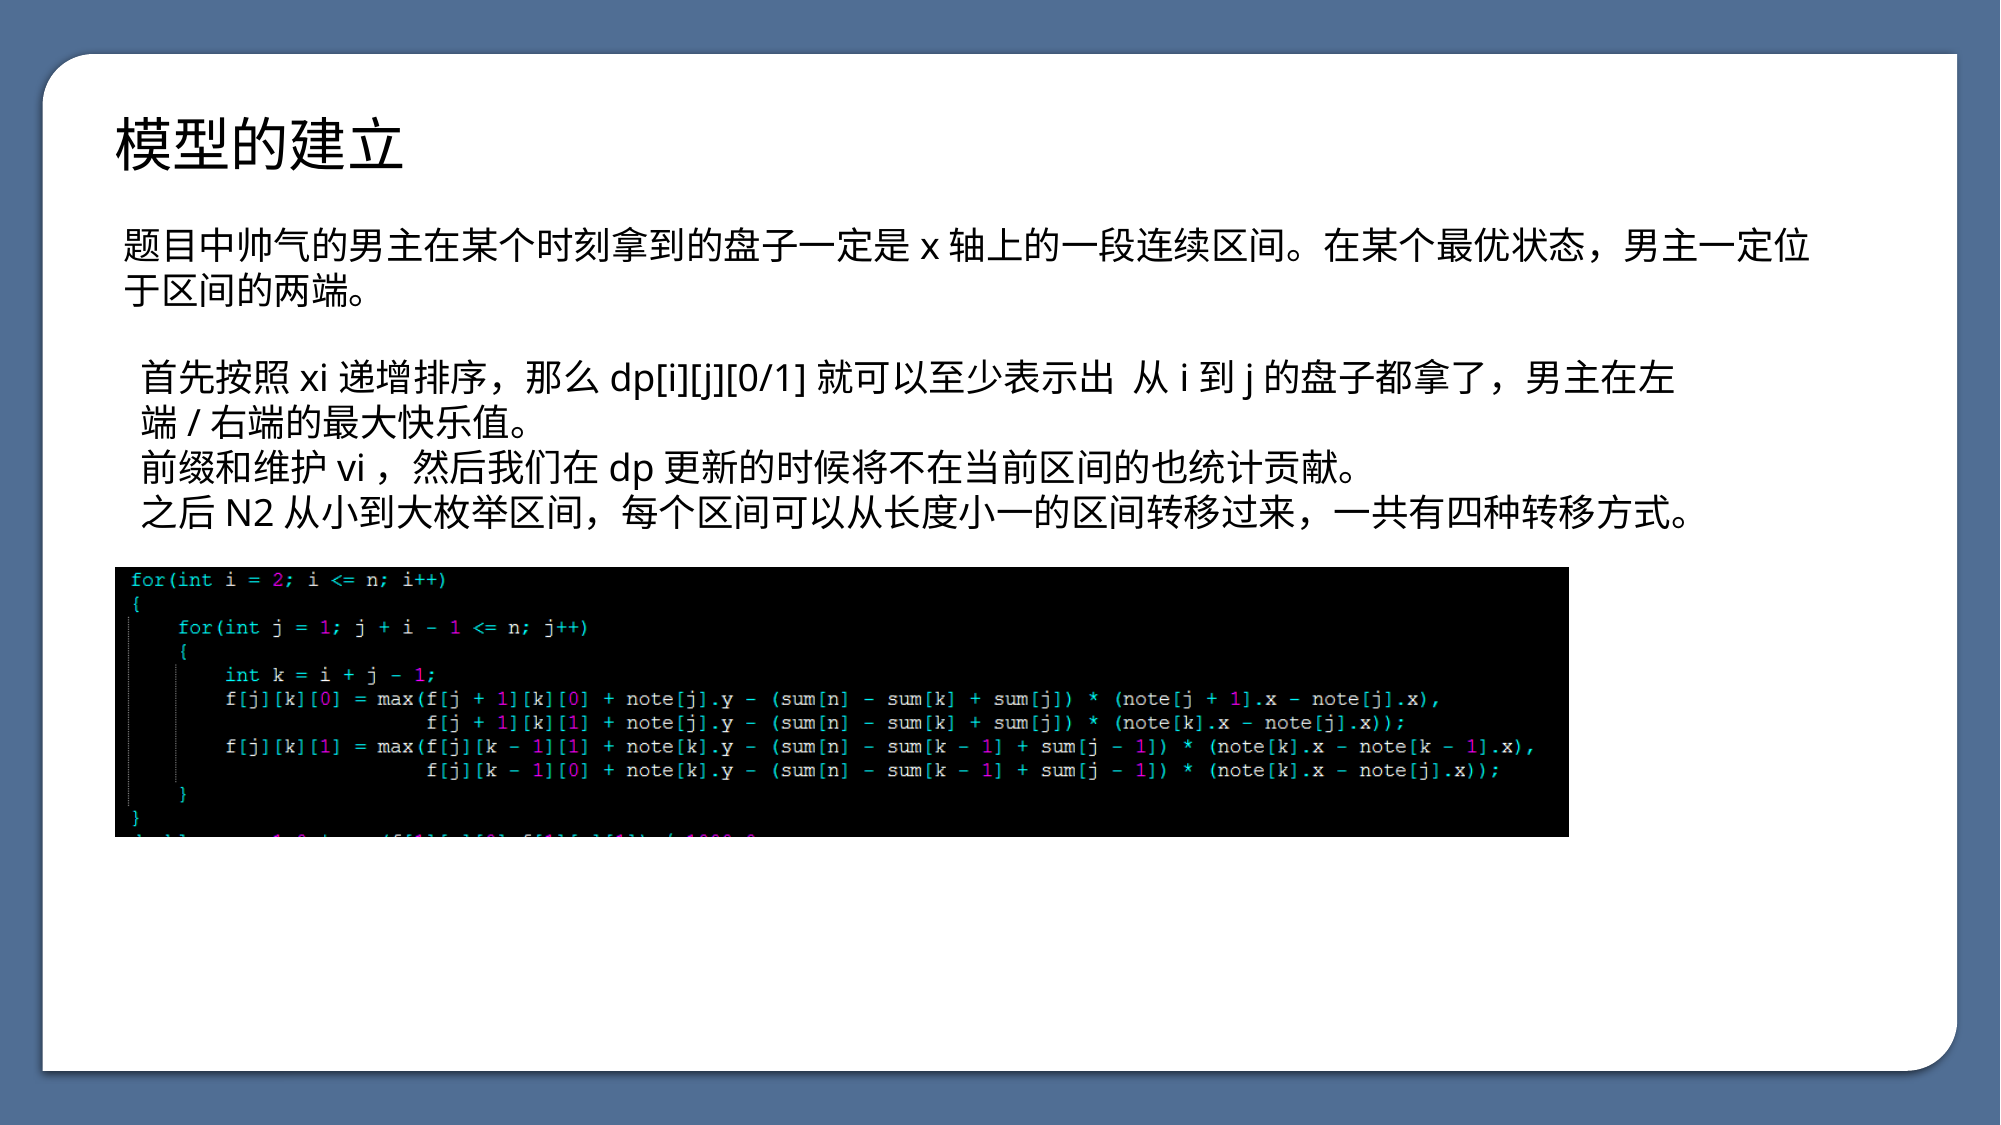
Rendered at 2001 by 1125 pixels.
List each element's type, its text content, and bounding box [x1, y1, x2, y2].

picture [115, 567, 1569, 837]
text_box [42, 54, 1958, 1071]
text_box 模型的建立 [99, 100, 1795, 186]
text_box 首先按照xi递增排序，那么dp[i][j][0/1]就可以至少表示出 从i到j的盘子都拿了，男主在左端/右端的最大快乐值。 前缀和维护vi，然后我们在dp更新的时候将不在当前区间的也统计贡献。 之后N2从小到大枚举区间，每个区间可以从长度小一的区间转移过来，一共有四种转移方式。 [125, 346, 1795, 586]
text_box 题目中帅气的男主在某个时刻拿到的盘子一定是x轴上的一段连续区间。在某个最优状态，男主一定位于区间的两端。 [108, 214, 1846, 320]
